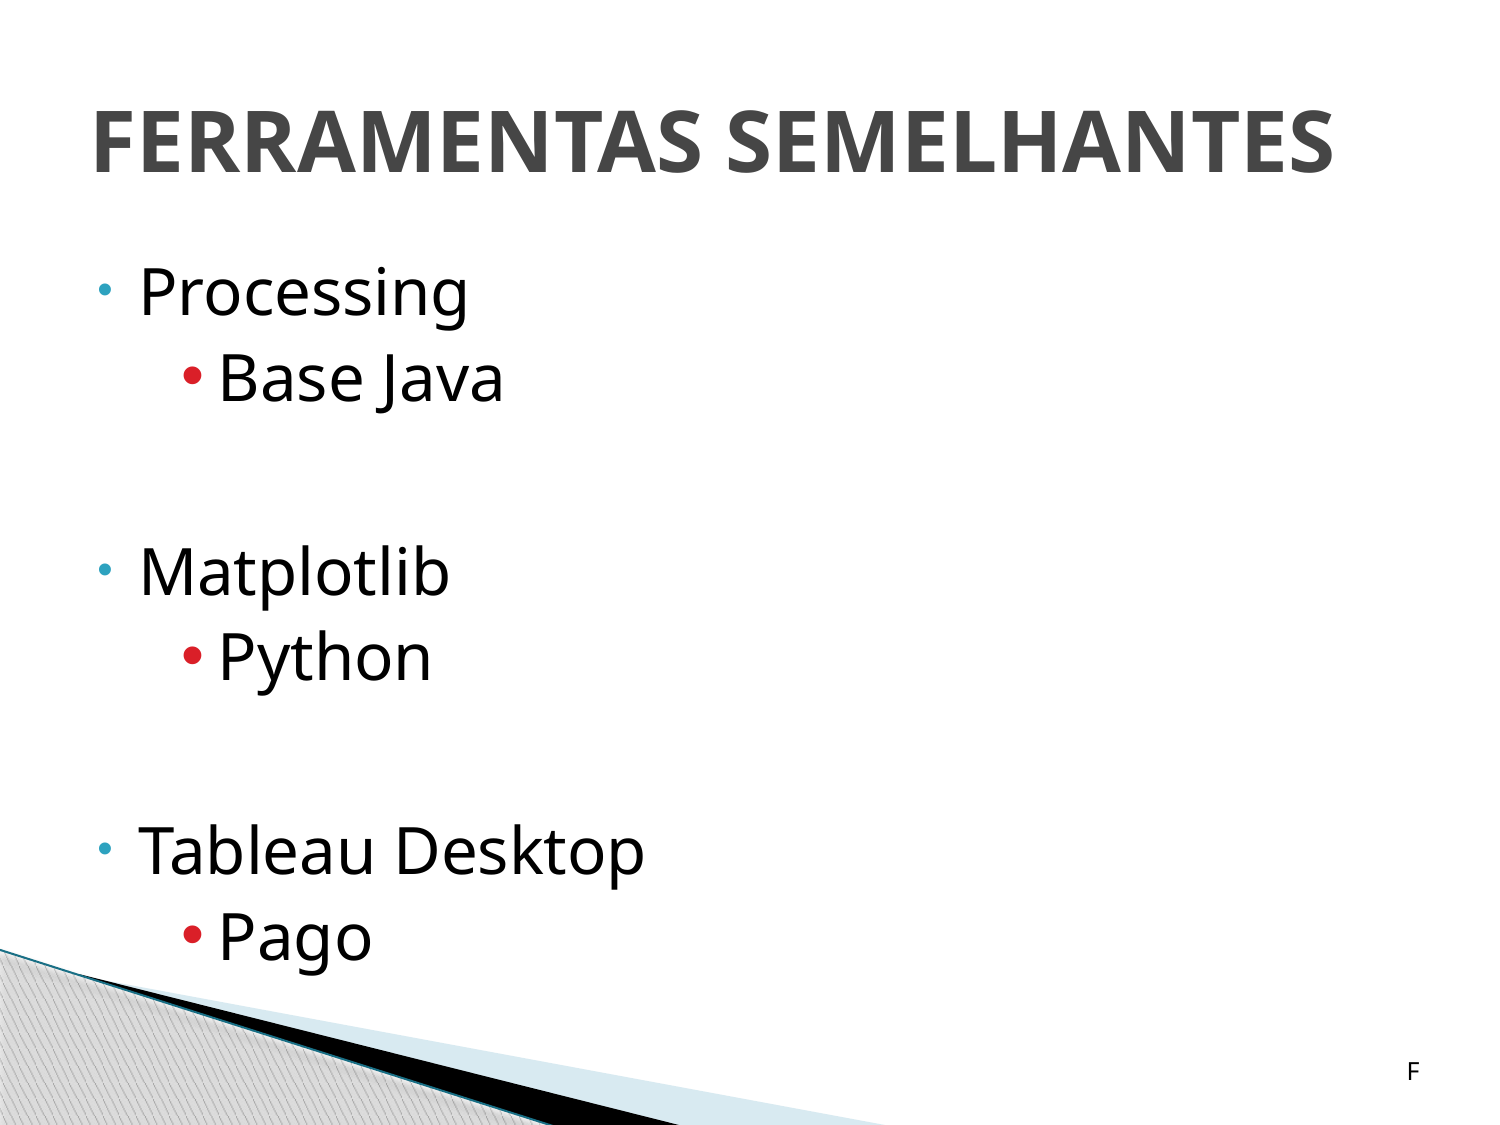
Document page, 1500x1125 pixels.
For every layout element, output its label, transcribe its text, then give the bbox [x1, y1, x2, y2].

text_box F [1391, 1048, 1435, 1093]
list Processing Base Java Matplotlib Python Tableau Desktop Pago [64, 243, 1415, 986]
title Ferramentas semelhantes [75, 45, 1425, 233]
